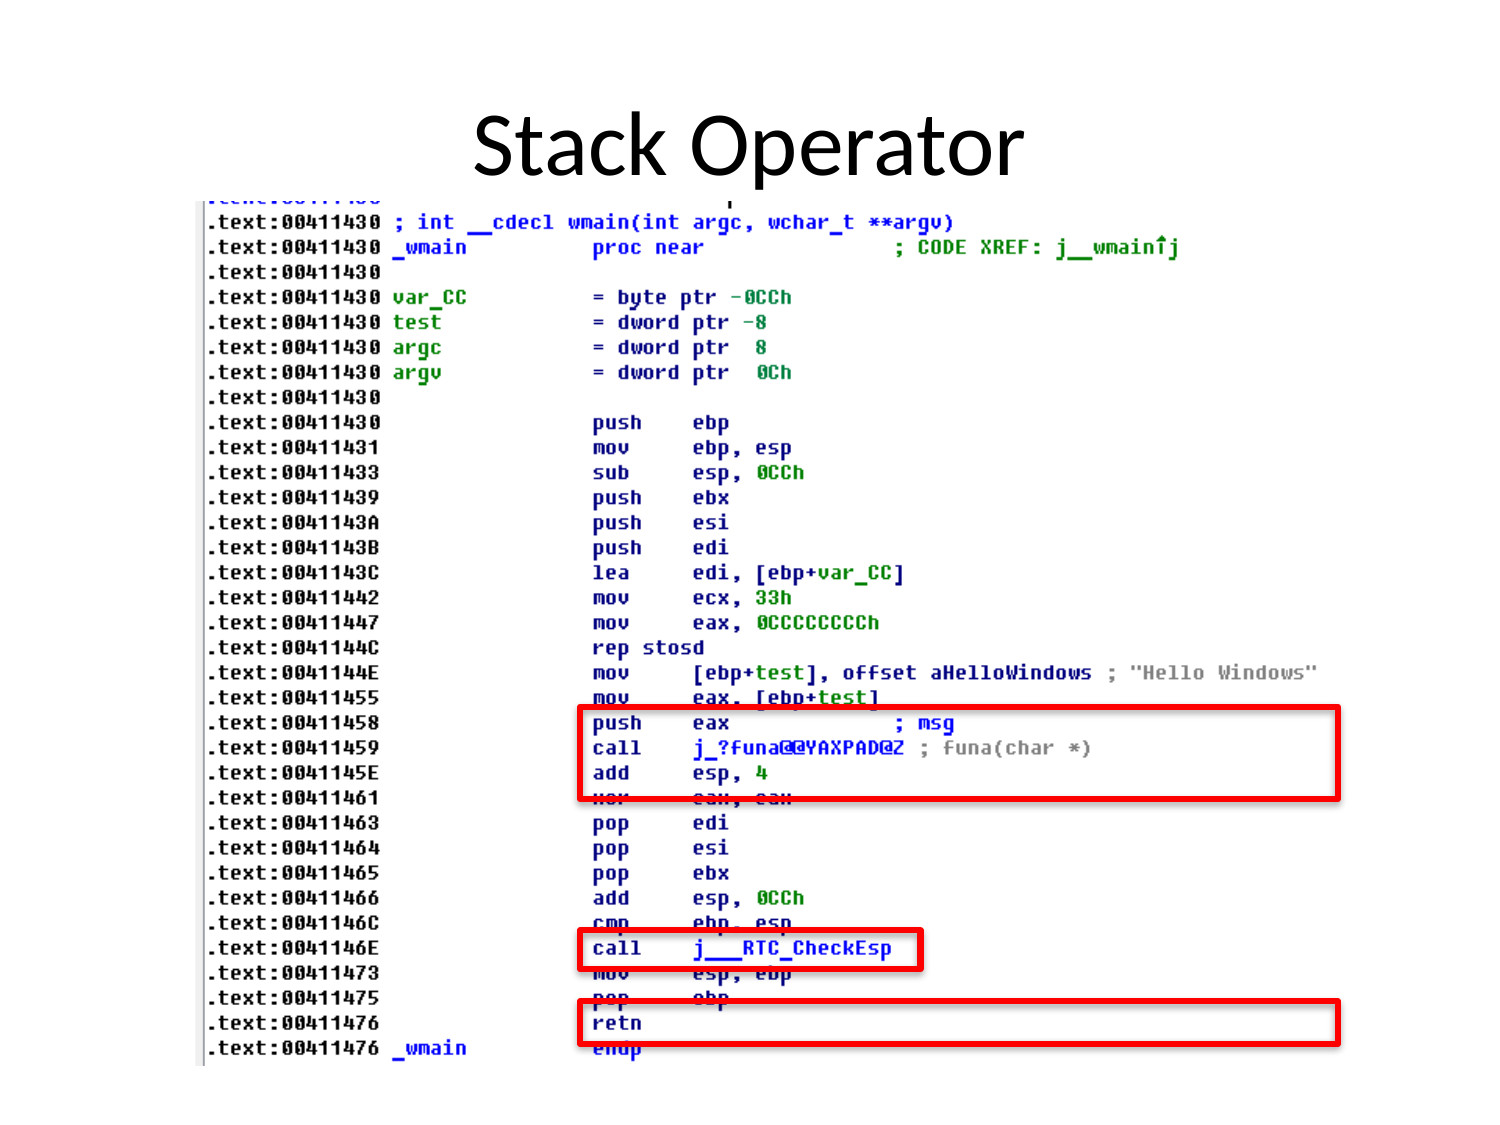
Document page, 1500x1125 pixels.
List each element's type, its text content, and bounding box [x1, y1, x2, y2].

title Stack Operator [75, 45, 1425, 233]
picture [193, 201, 1339, 1066]
